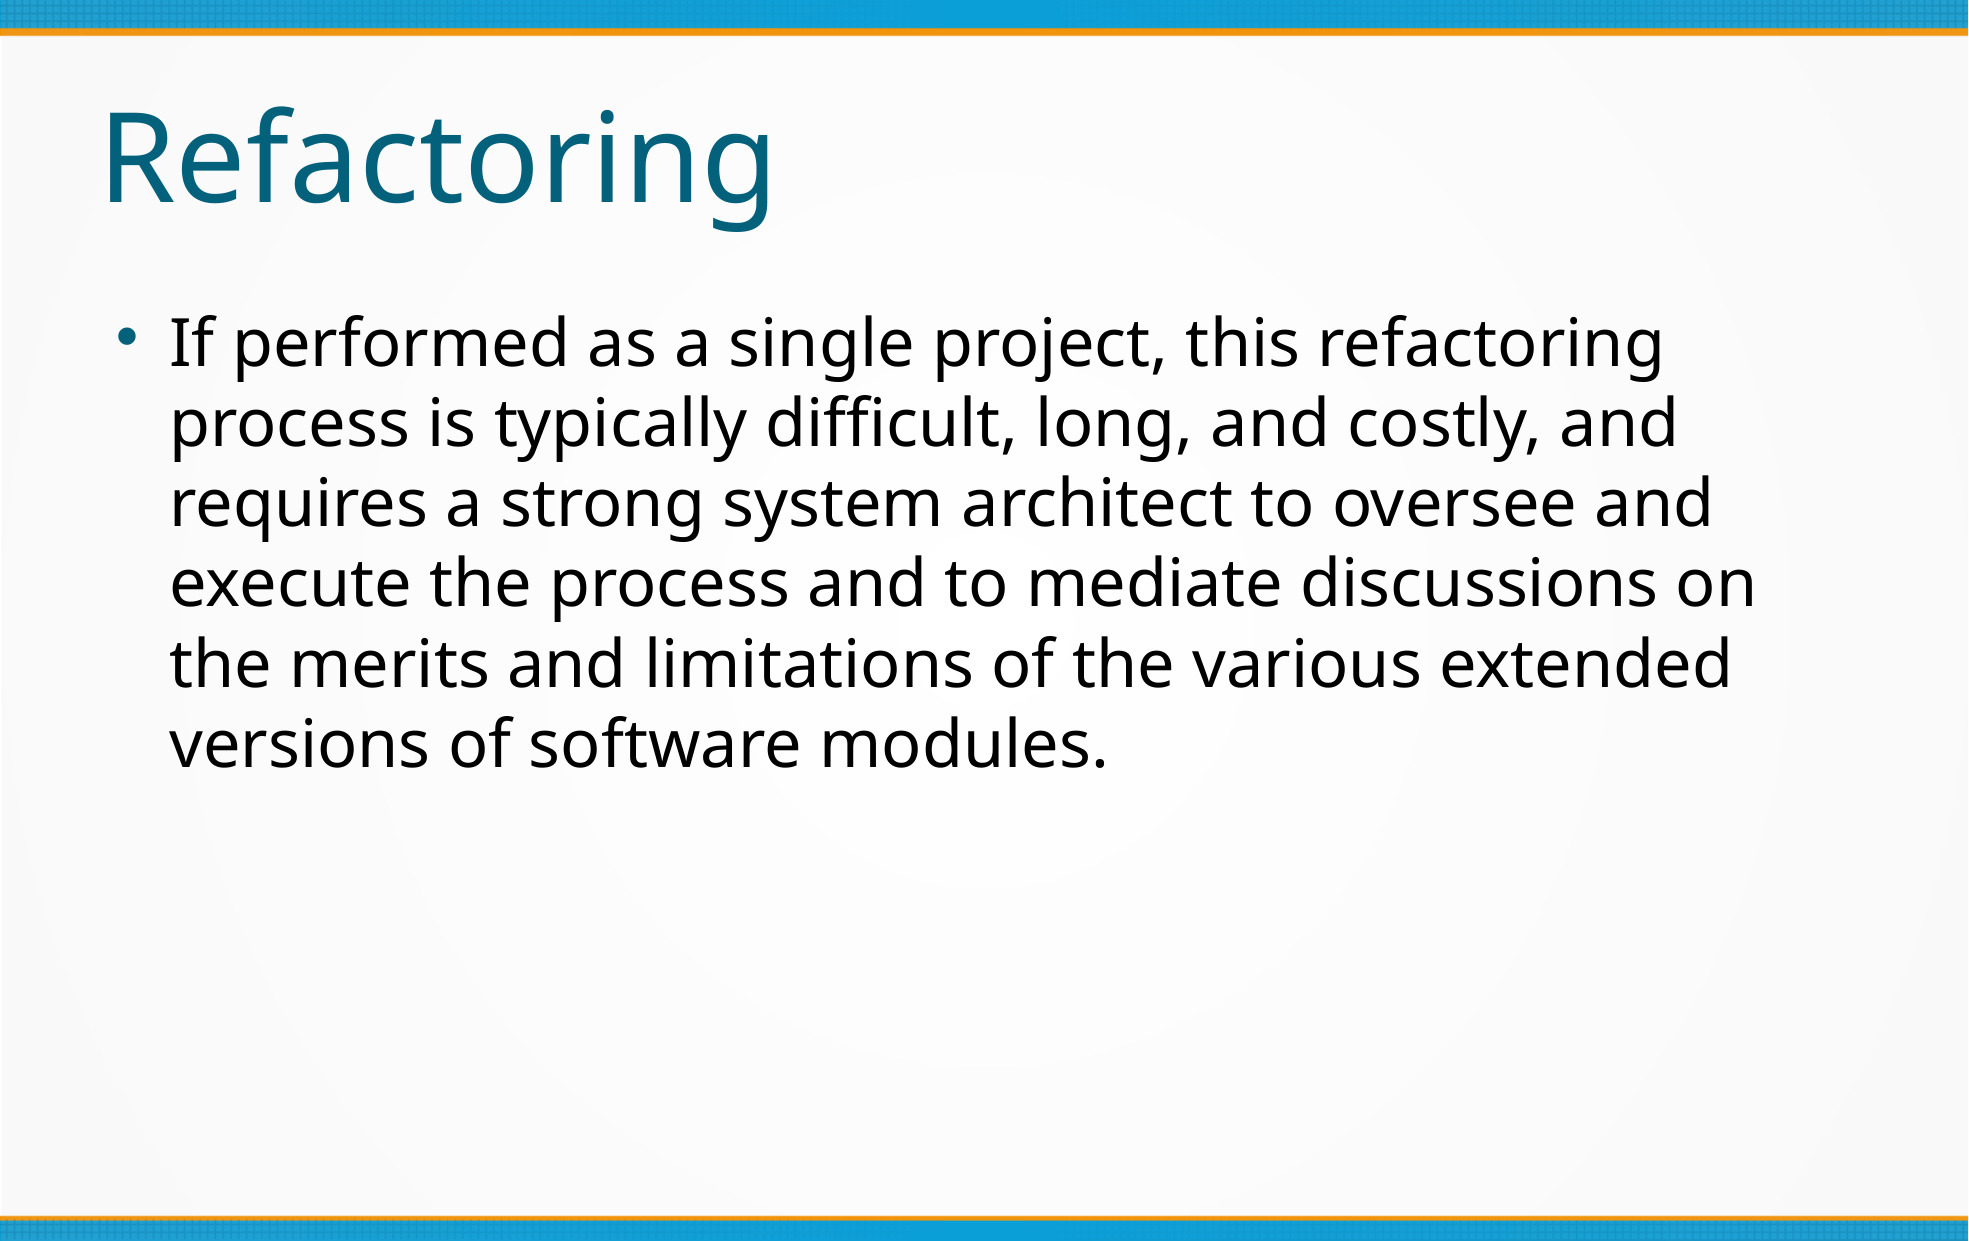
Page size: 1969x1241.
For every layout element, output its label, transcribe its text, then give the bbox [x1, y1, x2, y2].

text_box Refactoring [98, 49, 1870, 257]
picture [0, 0, 1969, 1241]
text_box If performed as a single project, this refactoring process is typically difficult, long, and costly, and requires a strong system architect to oversee and execute the process and to mediate discussions on the merits and limitations of the various extended versions of software modules. [98, 299, 1875, 1185]
